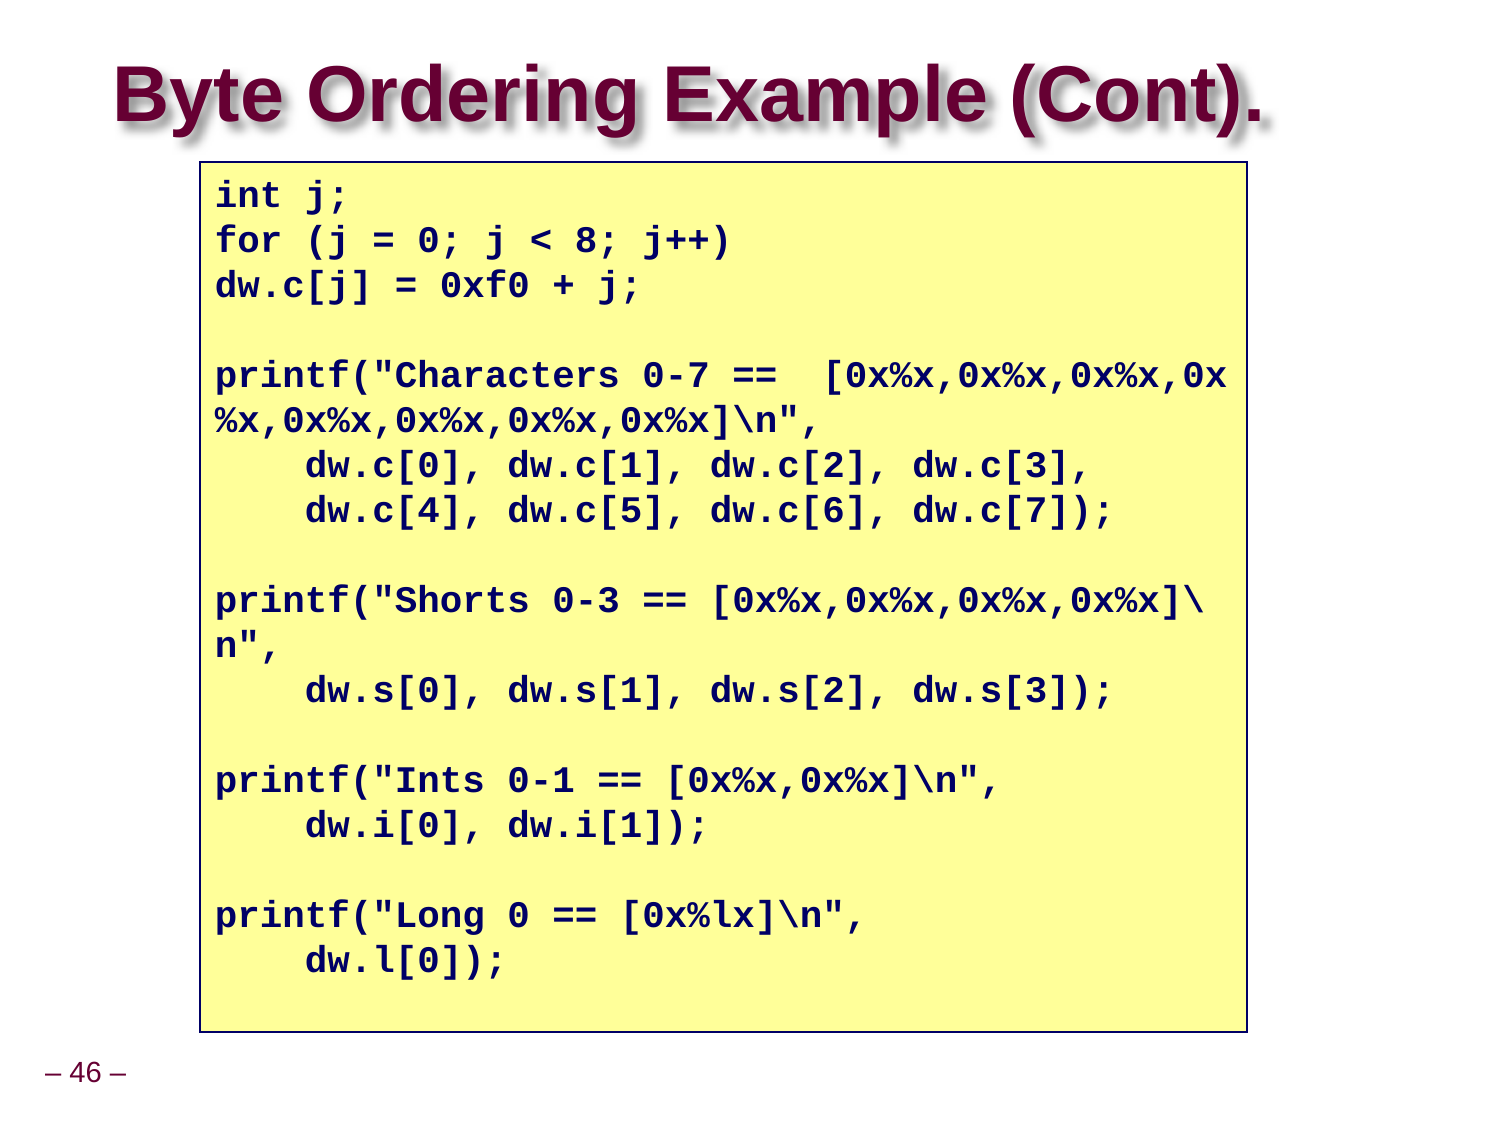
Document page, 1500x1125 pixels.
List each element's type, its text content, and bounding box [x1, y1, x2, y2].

text_box int j; for (j = 0; j < 8; j++) dw.c[j] = 0xf0 + j; printf("Characters 0-7 == [0x%x,0x%x,0x%x,0x%x,0x%x,0x%x,0x%x,0x%x]\n", dw.c[0], dw.c[1], dw.c[2], dw.c[3], dw.c[4], dw.c[5], dw.c[6], dw.c[7]); printf("Shorts 0-3 == [0x%x,0x%x,0x%x,0x%x]\n", dw.s[0], dw.s[1], dw.s[2], dw.s[3]); printf("Ints 0-1 == [0x%x,0x%x]\n", dw.i[0], dw.i[1]); printf("Long 0 == [0x%lx]\n", dw.l[0]); [199, 162, 1248, 1032]
title Byte Ordering Example (Cont). [112, 49, 1313, 145]
